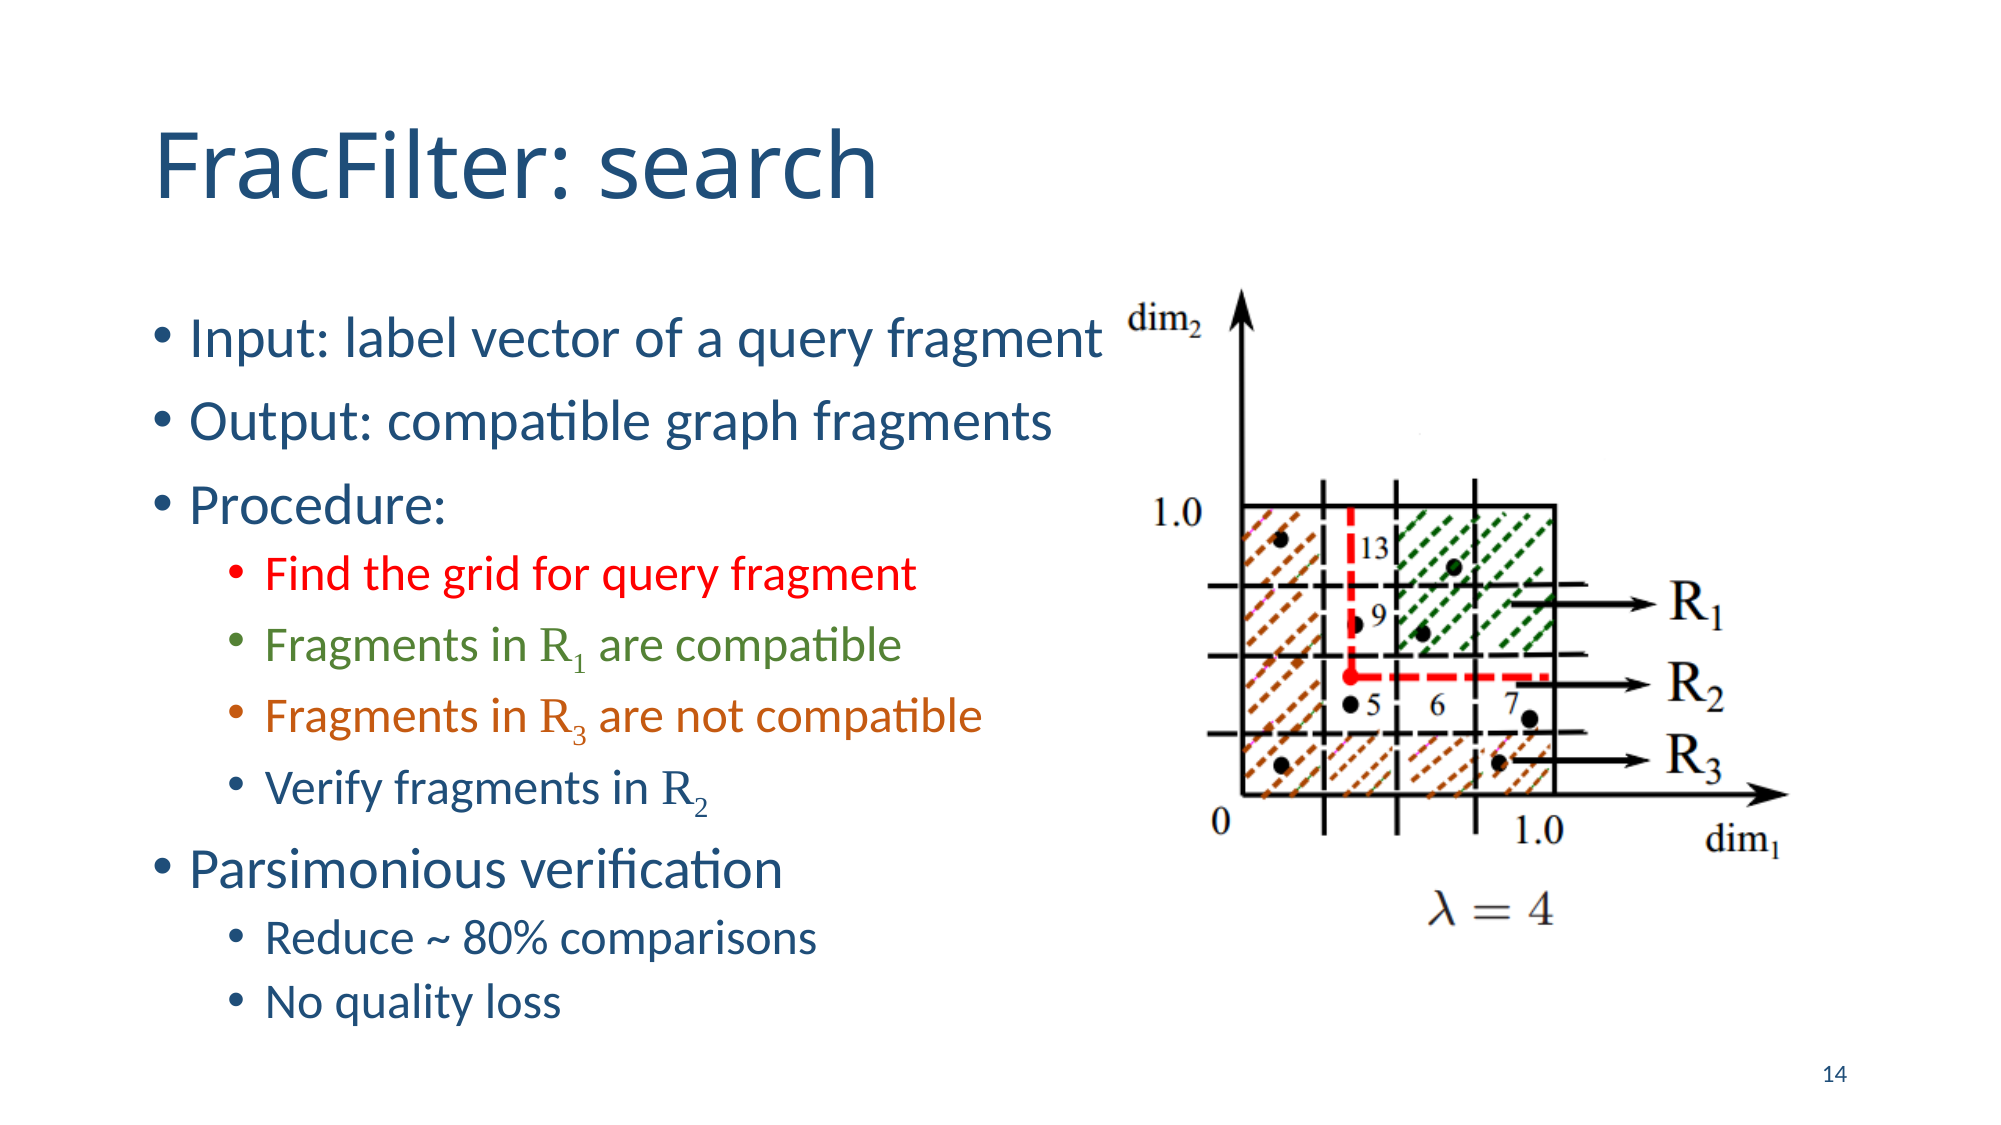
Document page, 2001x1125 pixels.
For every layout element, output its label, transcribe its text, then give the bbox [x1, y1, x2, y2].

picture [1125, 277, 1803, 936]
list Input: label vector of a query fragment Output: compatible graph fragments Procedure: Find the grid for query fragment Fragments in R1 are compatible Fragments in R3 are not compatible Verify fragments in R2 Parsimonious verification Reduce ~ 80% comparisons No quality loss [137, 299, 1863, 1043]
title FracFilter: search [137, 59, 1863, 278]
slide_number 14 [1412, 1042, 1863, 1103]
